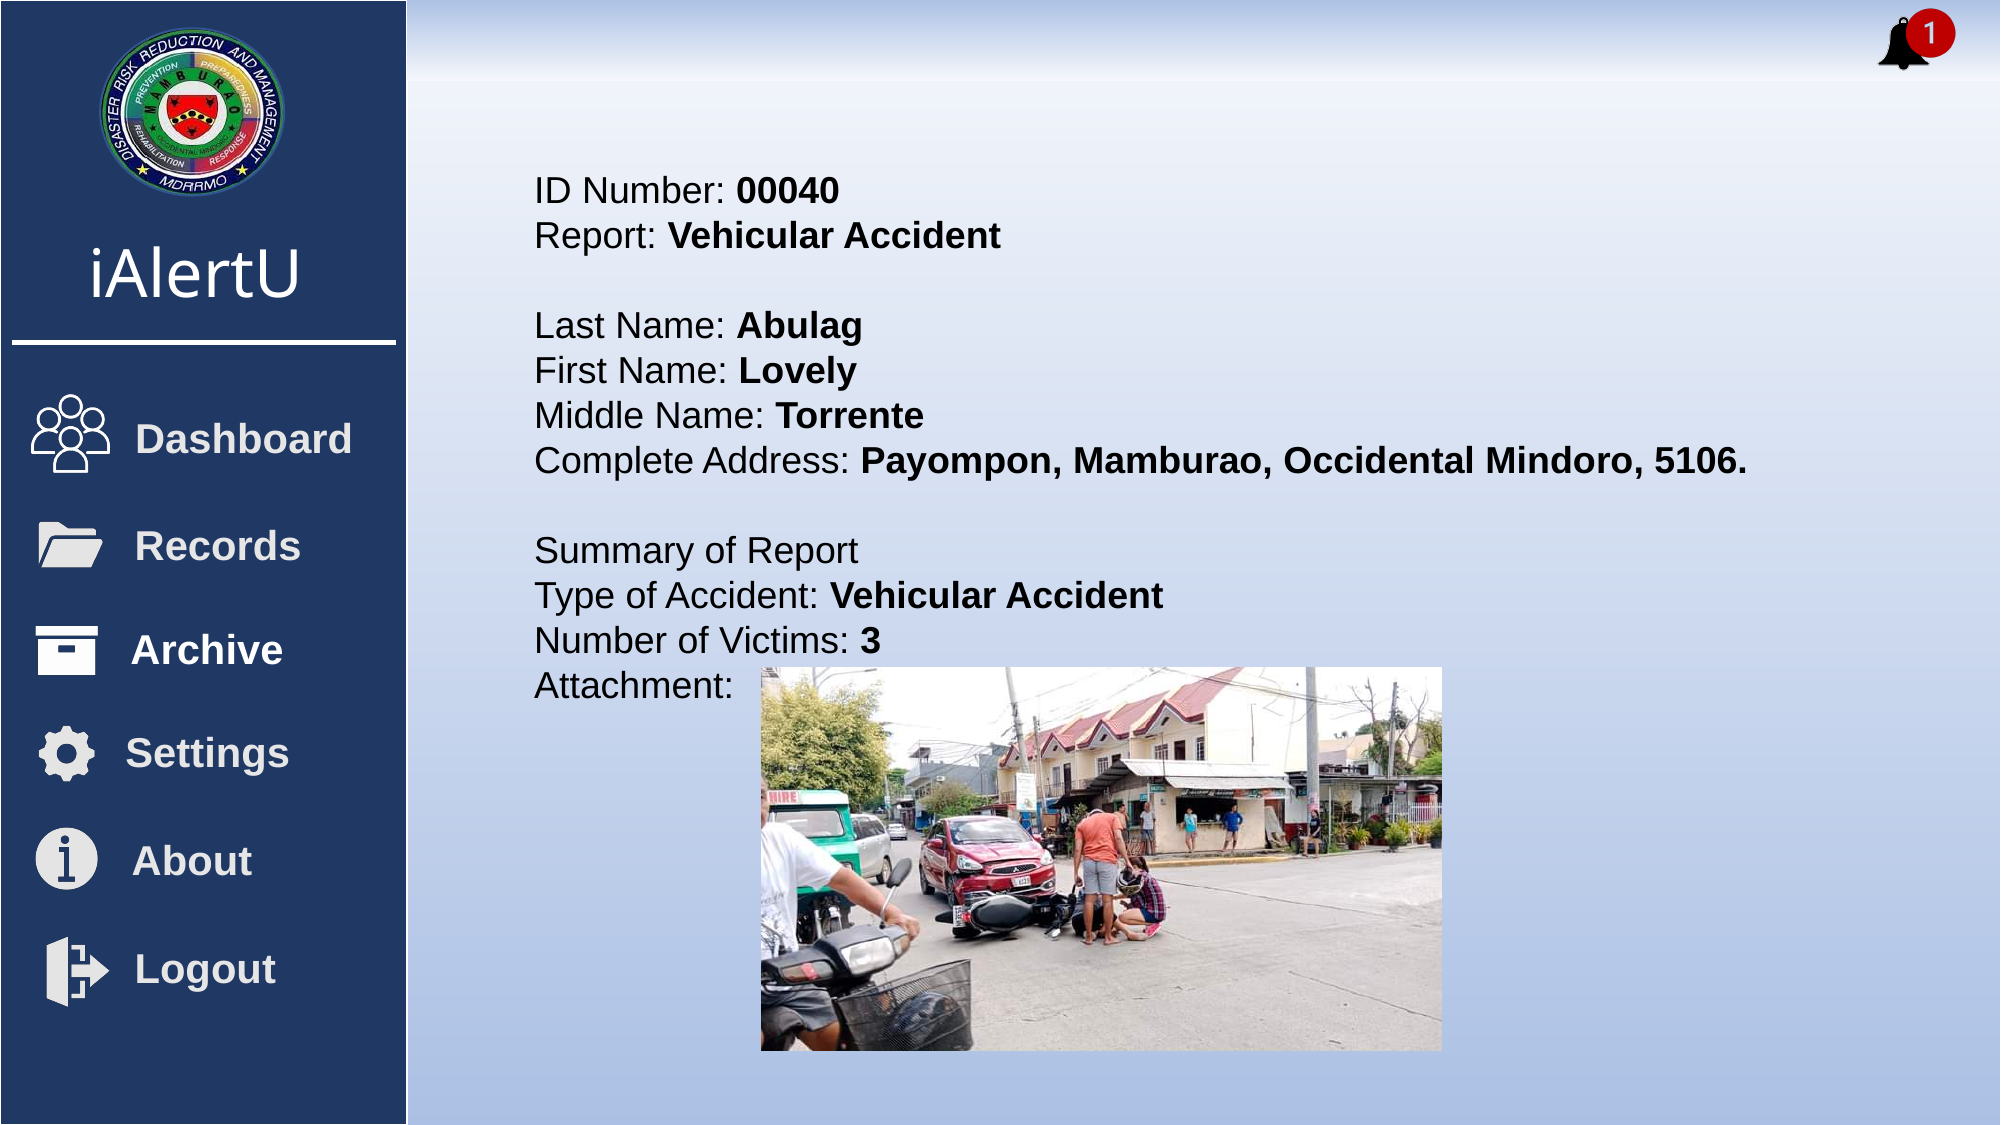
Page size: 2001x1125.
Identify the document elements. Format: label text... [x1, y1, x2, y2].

picture [27, 714, 106, 793]
text_box [99, 27, 286, 197]
text_box [406, 0, 2000, 82]
text_box Settings [110, 718, 306, 784]
picture [27, 819, 106, 898]
text_box [0, 0, 408, 1125]
text_box Logout [119, 934, 292, 999]
text_box Records [119, 511, 317, 577]
text_box ID Number: 00040 Report: Vehicular Accident Last Name: Abulag First Name: Lovely Middle Name: Torrente Complete Address: Payompon, Mamburao, Occidental Mindoro, 5106. Summary of Report Type of Accident: Vehicular Accident Number of Victims: 3 Attachment: [519, 158, 1939, 713]
picture [761, 667, 1442, 1051]
picture [27, 611, 106, 690]
text_box Dashboard [120, 404, 369, 470]
text_box Archive [115, 615, 299, 680]
text_box iAlertU [73, 223, 351, 319]
picture [1868, 2, 1962, 79]
picture [31, 505, 110, 585]
picture [31, 394, 110, 473]
text_box About [116, 826, 268, 892]
picture [38, 933, 117, 1012]
